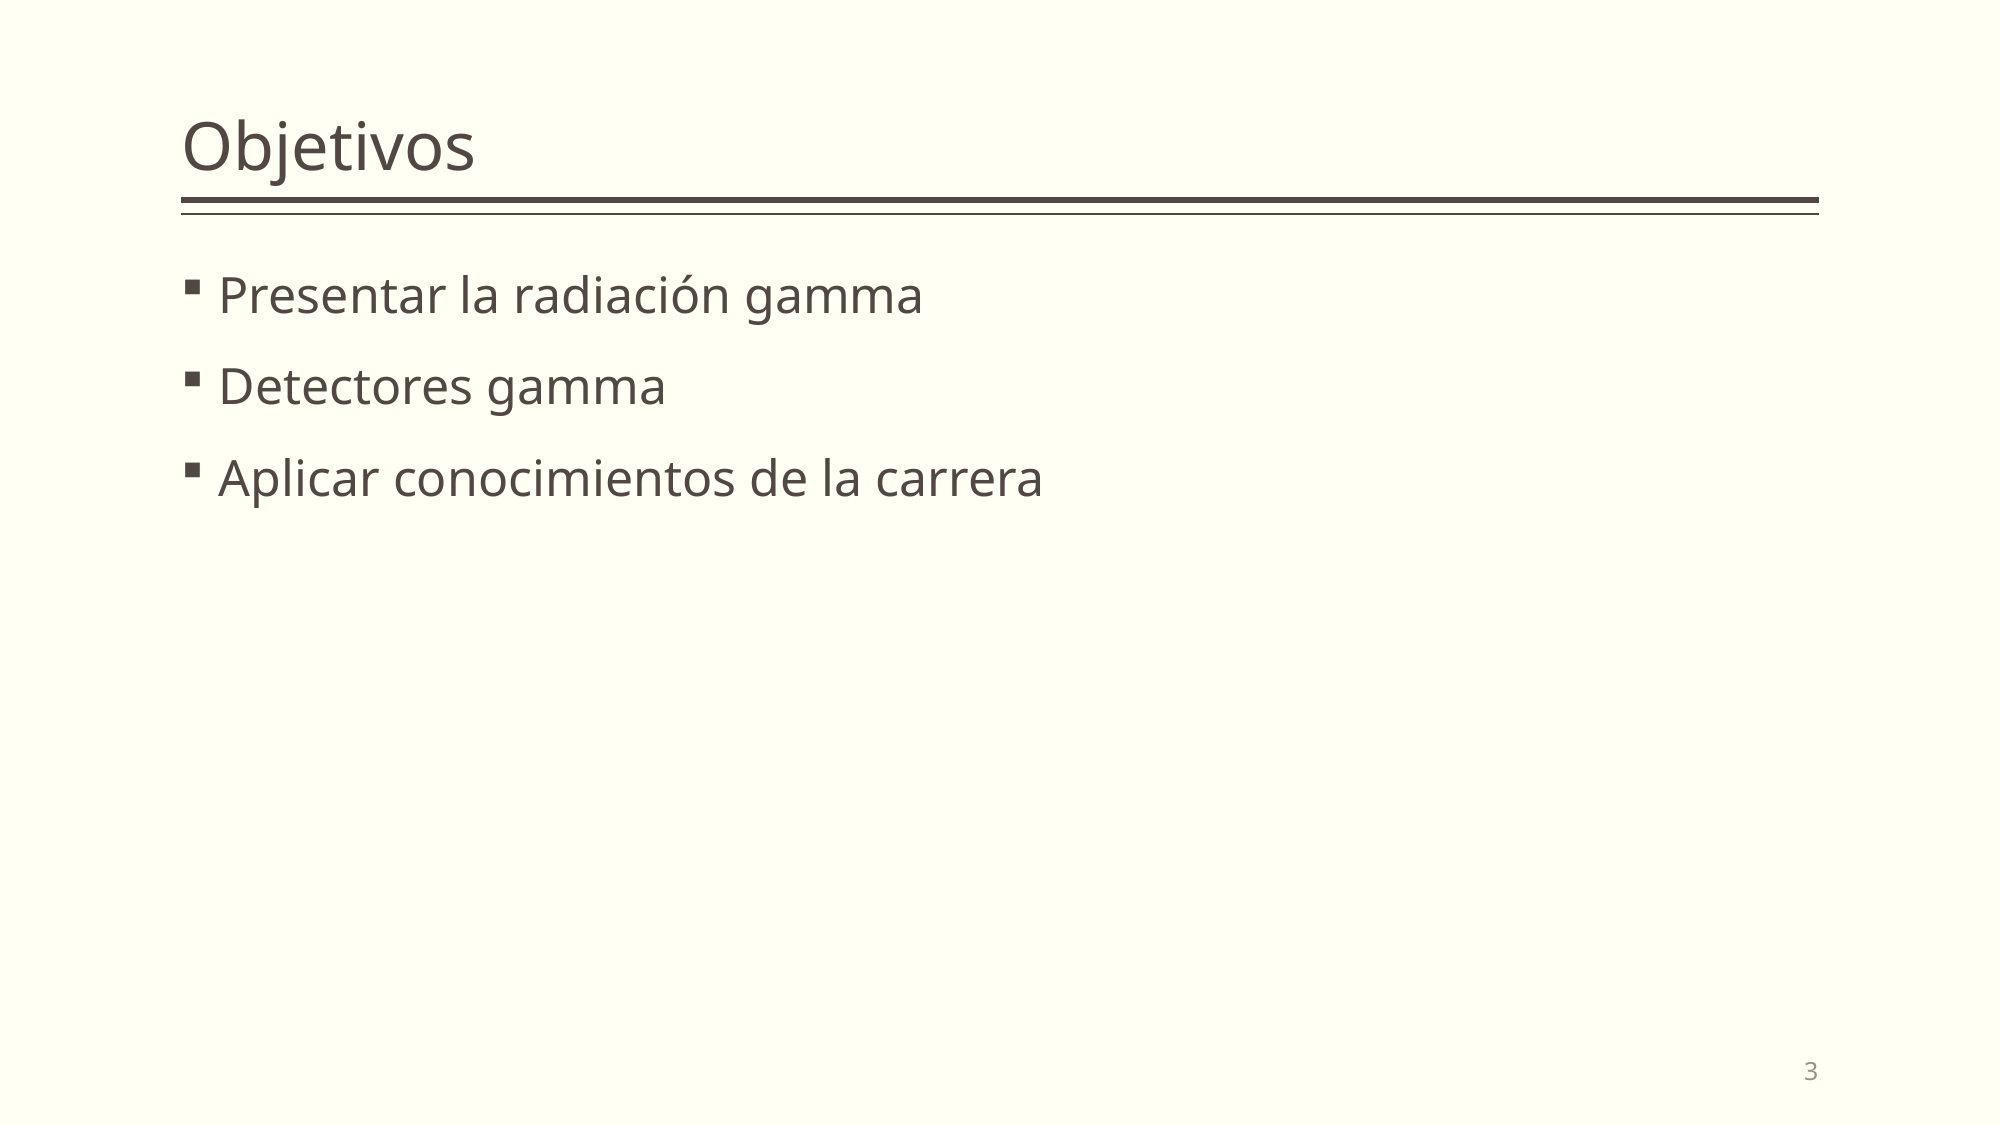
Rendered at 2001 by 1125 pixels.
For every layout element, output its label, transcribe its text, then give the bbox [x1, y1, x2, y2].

list Presentar la radiación gamma Detectores gamma Aplicar conocimientos de la carrera [181, 262, 1360, 1012]
slide_number 3 [1518, 1042, 1819, 1103]
title Objetivos [181, 12, 1819, 193]
